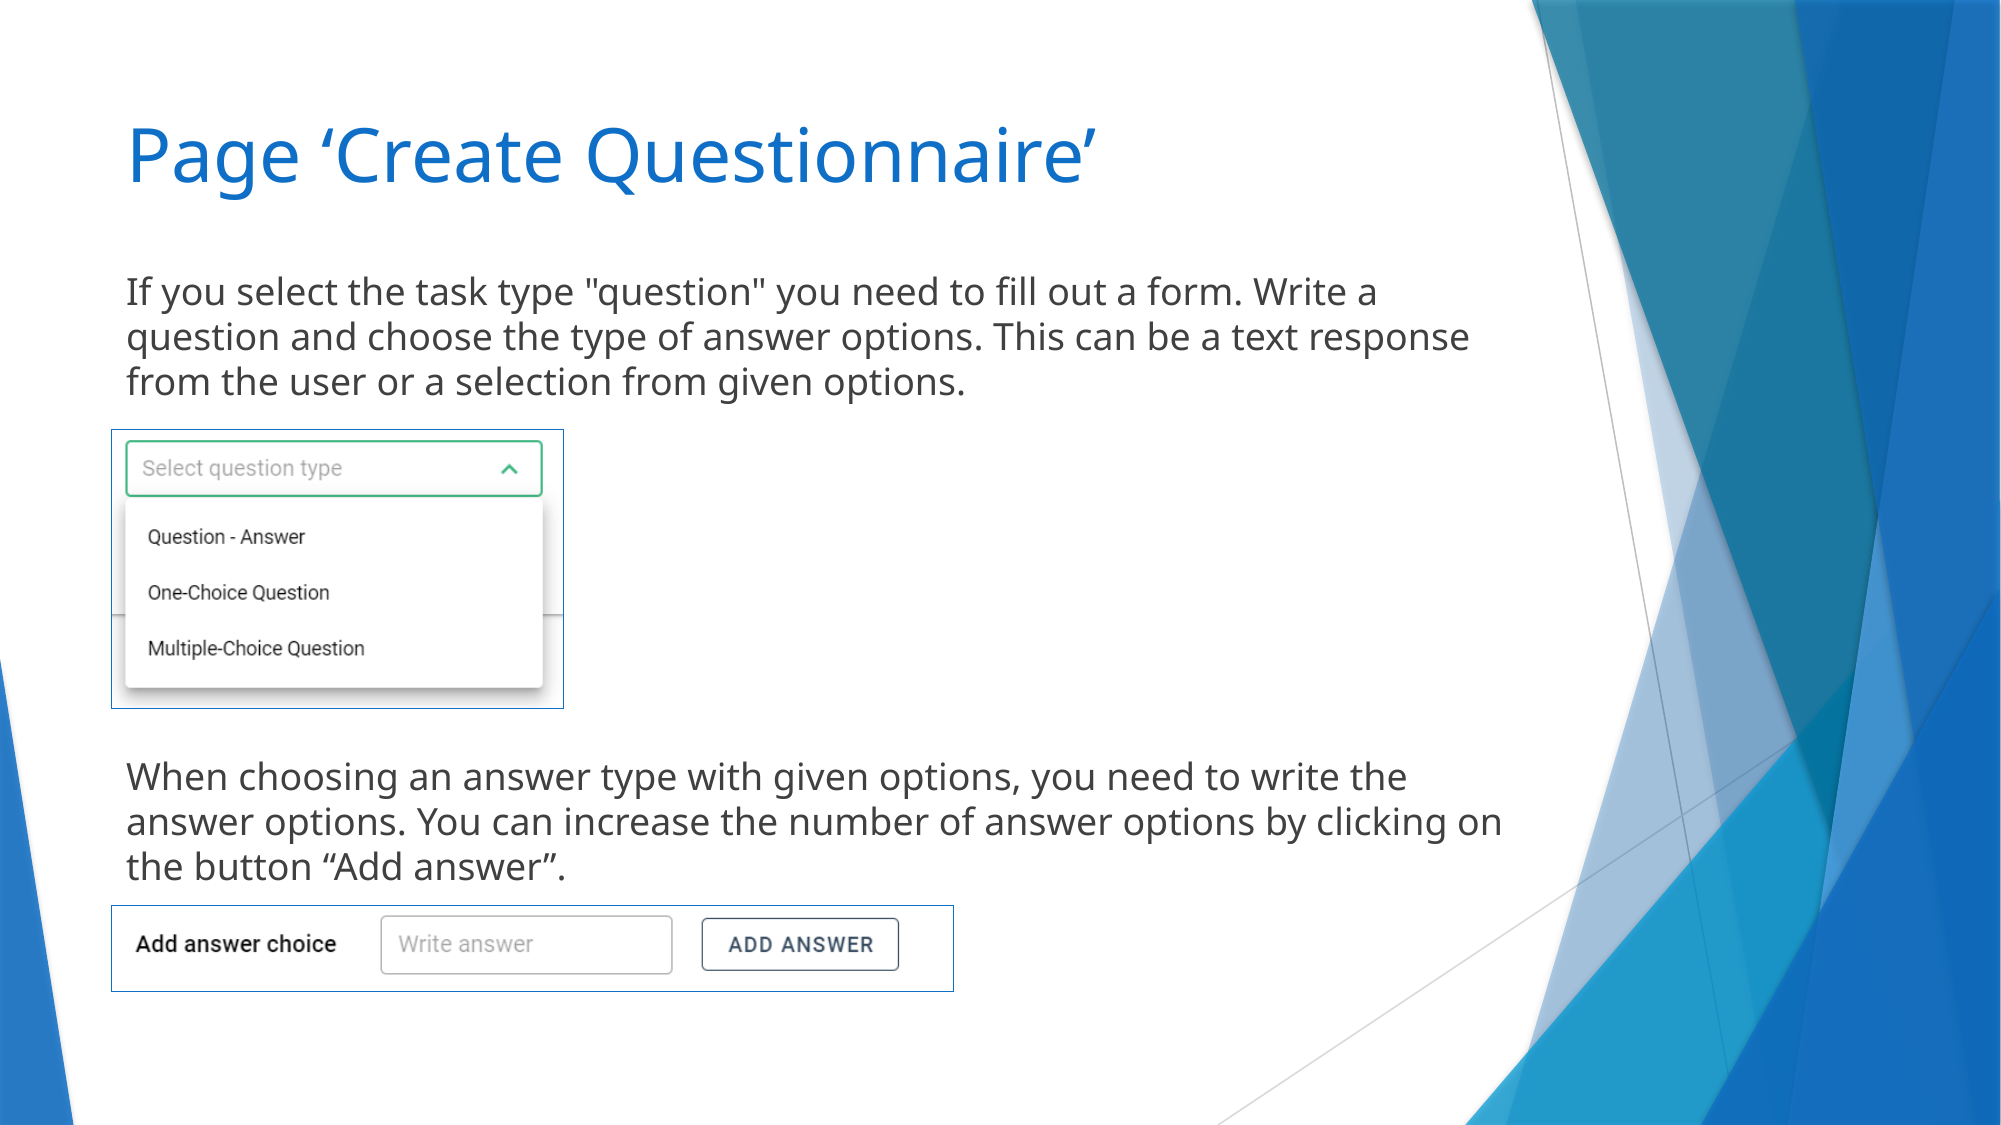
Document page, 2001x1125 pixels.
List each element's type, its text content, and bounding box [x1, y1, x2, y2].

title Page ‘Create Questionnaire’ [111, 99, 1522, 231]
picture [110, 905, 955, 992]
list If you select the task type "question" you need to fill out a form. Write a question and choose the type of answer options. This can be a text response from the user or a selection from given options. When choosing an answer type with given options, you need to write the answer options. You can increase the number of answer options by clicking on the button “Add answer”. [111, 260, 1522, 991]
picture [110, 429, 564, 710]
